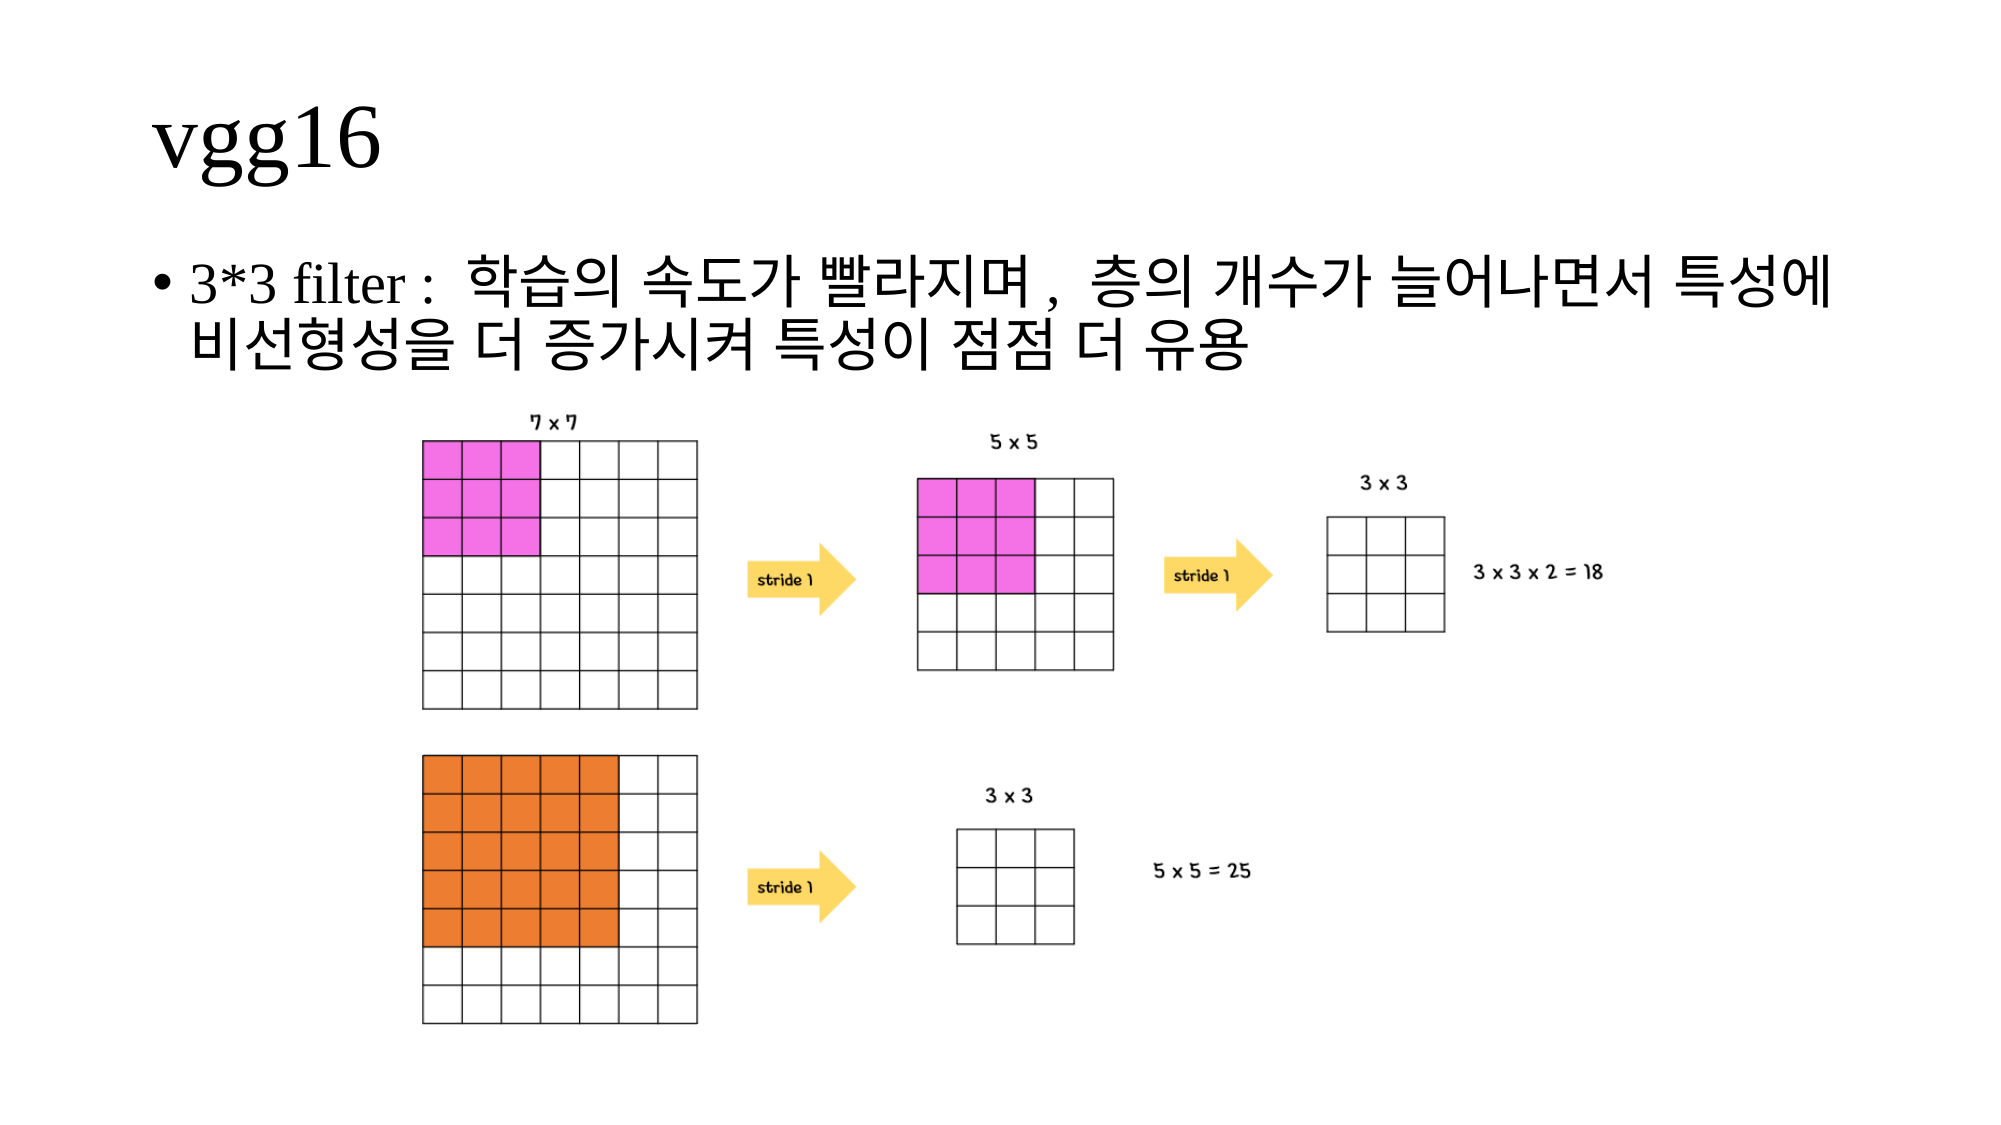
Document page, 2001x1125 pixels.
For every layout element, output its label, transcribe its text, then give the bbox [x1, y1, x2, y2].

text_box vgg16 [137, 28, 1863, 246]
list 3*3 filter : 학습의 속도가 빨라지며, 층의 개수가 늘어나면서 특성에 비선형성을 더 증가시켜 특성이 점점 더 유용 [137, 246, 1863, 960]
picture [390, 394, 1610, 1040]
